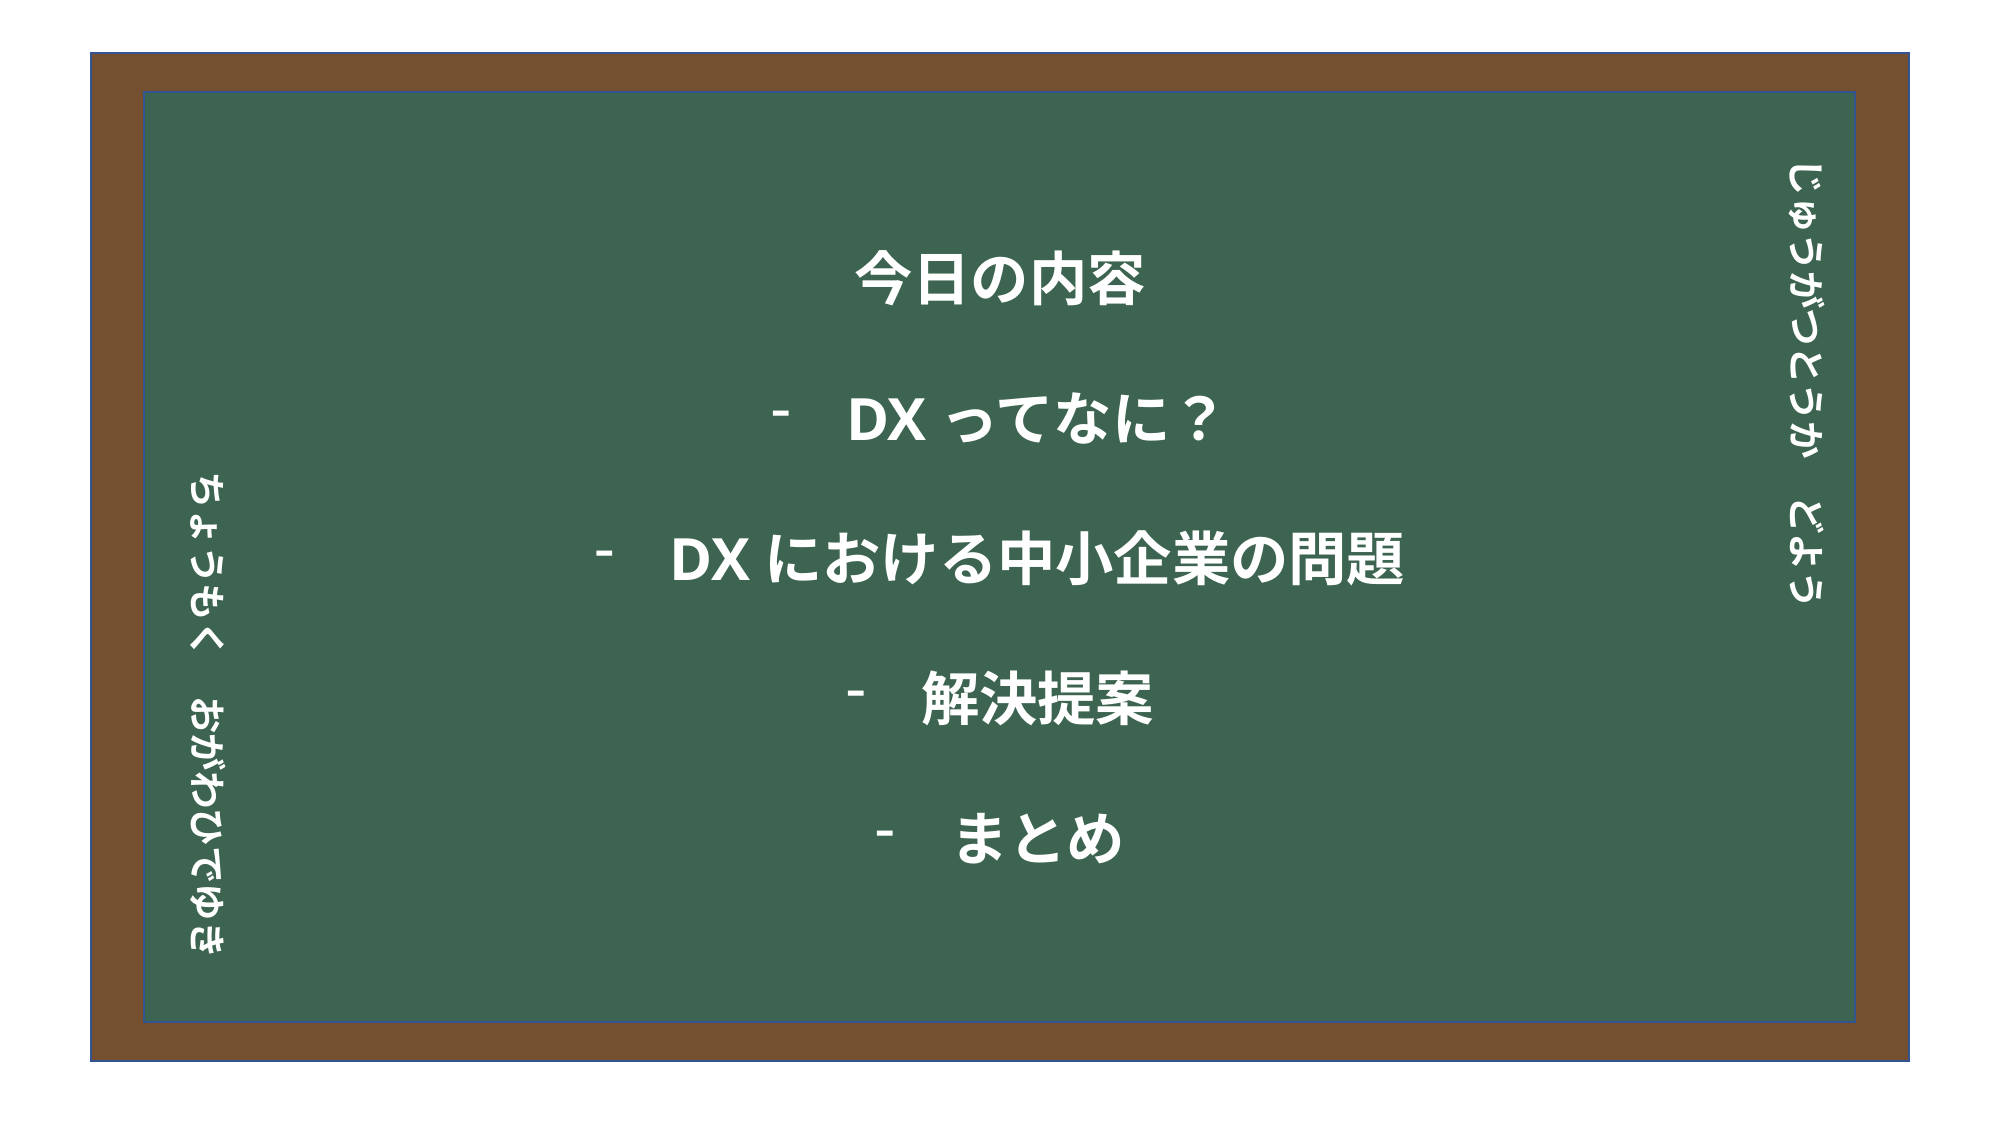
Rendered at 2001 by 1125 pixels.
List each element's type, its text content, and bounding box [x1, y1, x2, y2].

text_box [90, 52, 1910, 1062]
text_box じゅうがつとうか どよう [1670, 143, 1838, 910]
text_box ちょうもく おがわひでゆき [162, 456, 239, 999]
text_box 今日の内容 DXってなに？ DXにおける中小企業の問題 解決提案 まとめ [143, 91, 1856, 1023]
